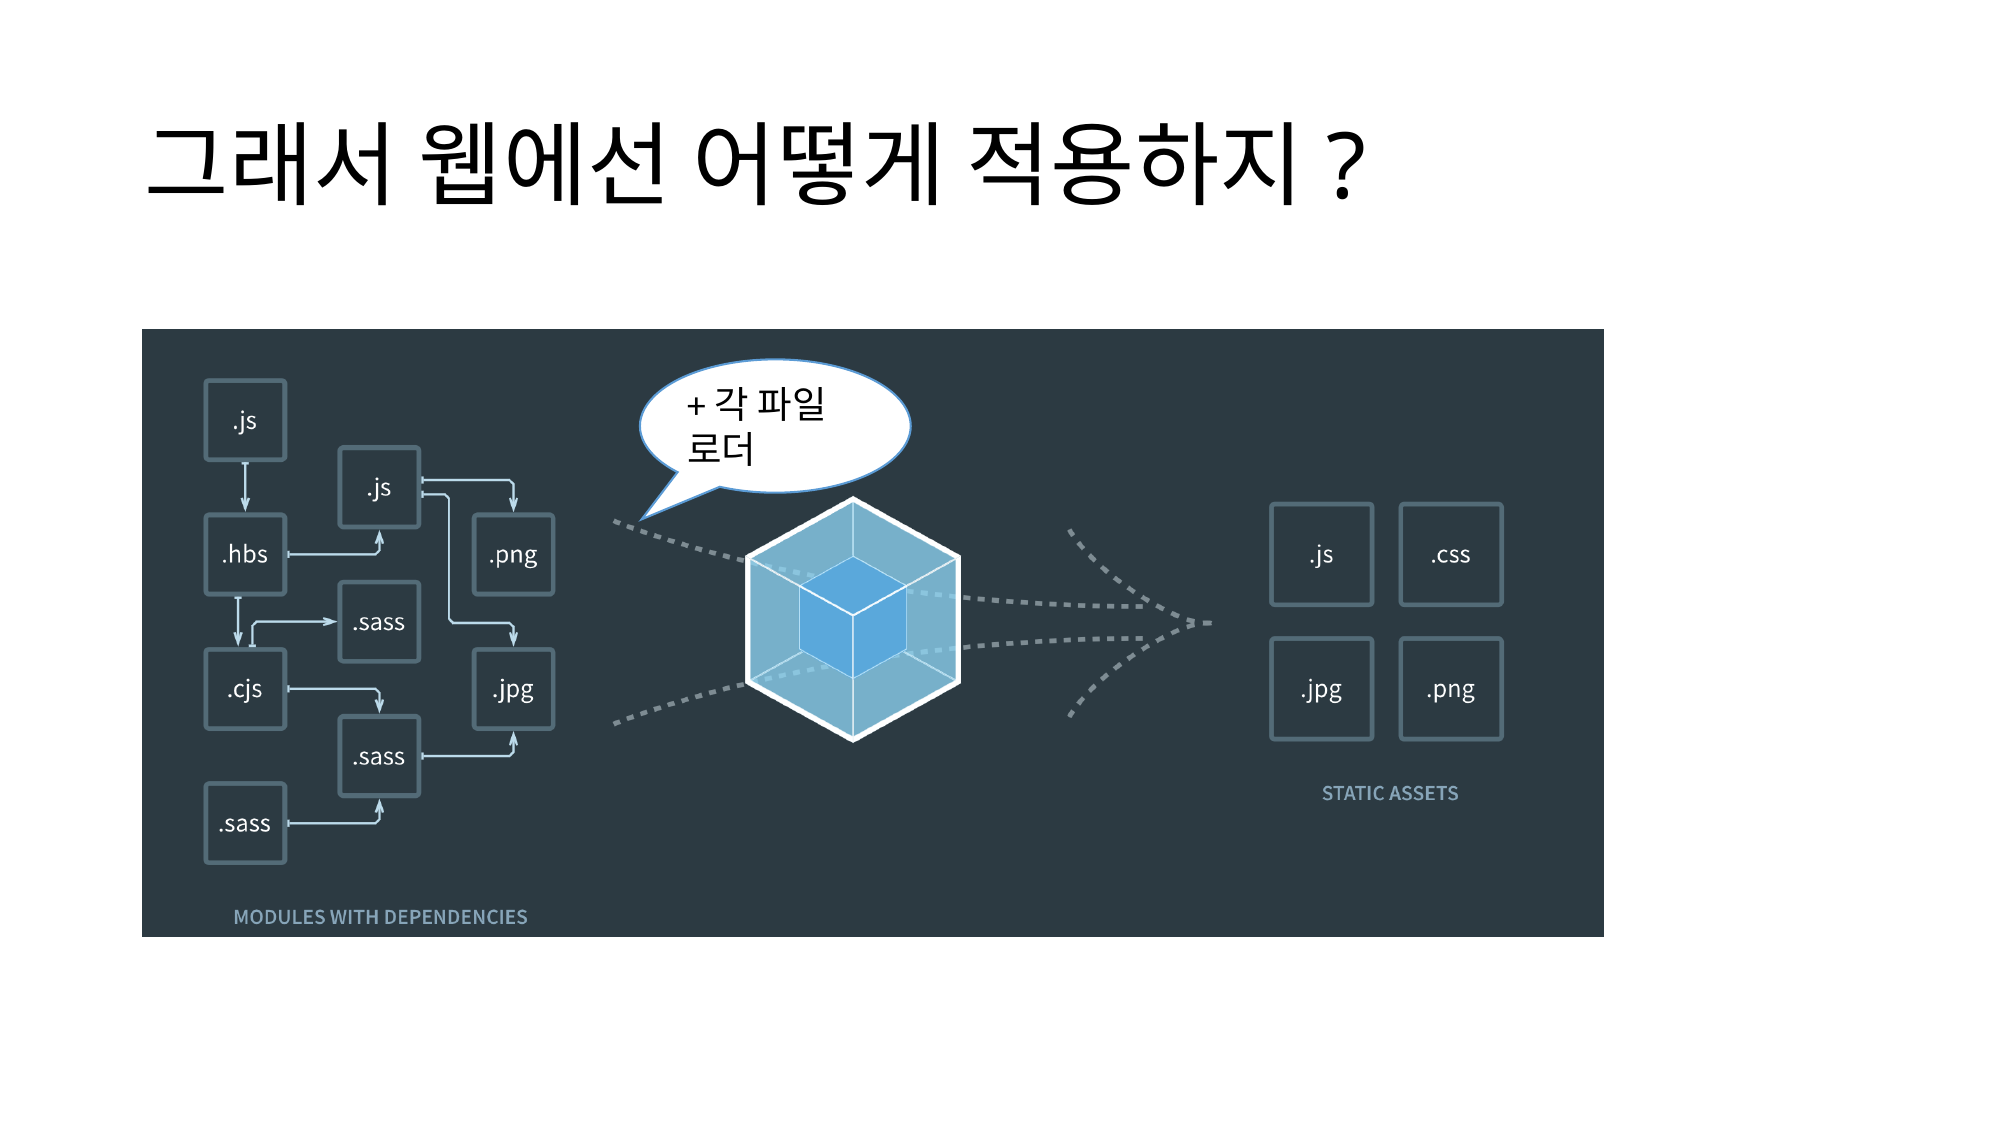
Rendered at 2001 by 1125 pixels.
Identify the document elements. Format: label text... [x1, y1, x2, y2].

title 그래서 웹에선 어떻게 적용하지? [136, 59, 1863, 278]
picture [141, 329, 1604, 937]
